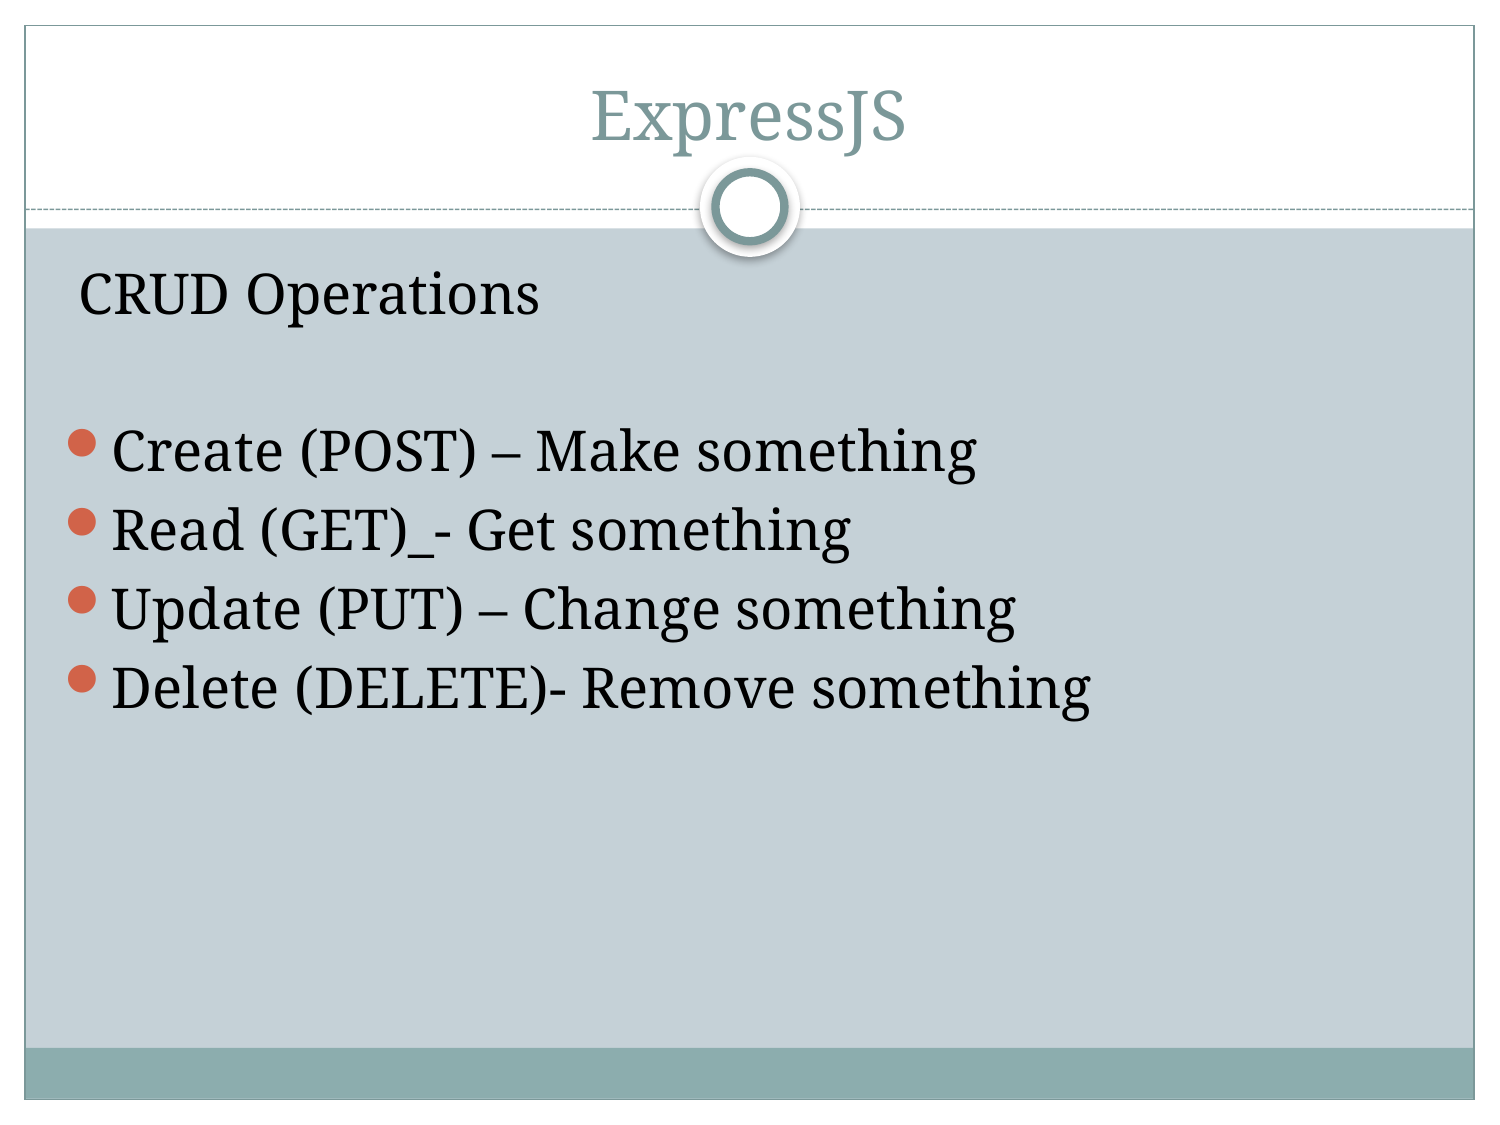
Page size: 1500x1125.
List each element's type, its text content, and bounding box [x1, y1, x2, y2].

title ExpressJS [49, 37, 1450, 162]
list CRUD Operations Create (POST) – Make something Read (GET)_- Get something Update (PUT) – Change something Delete (DELETE)- Remove something [49, 250, 1445, 1001]
